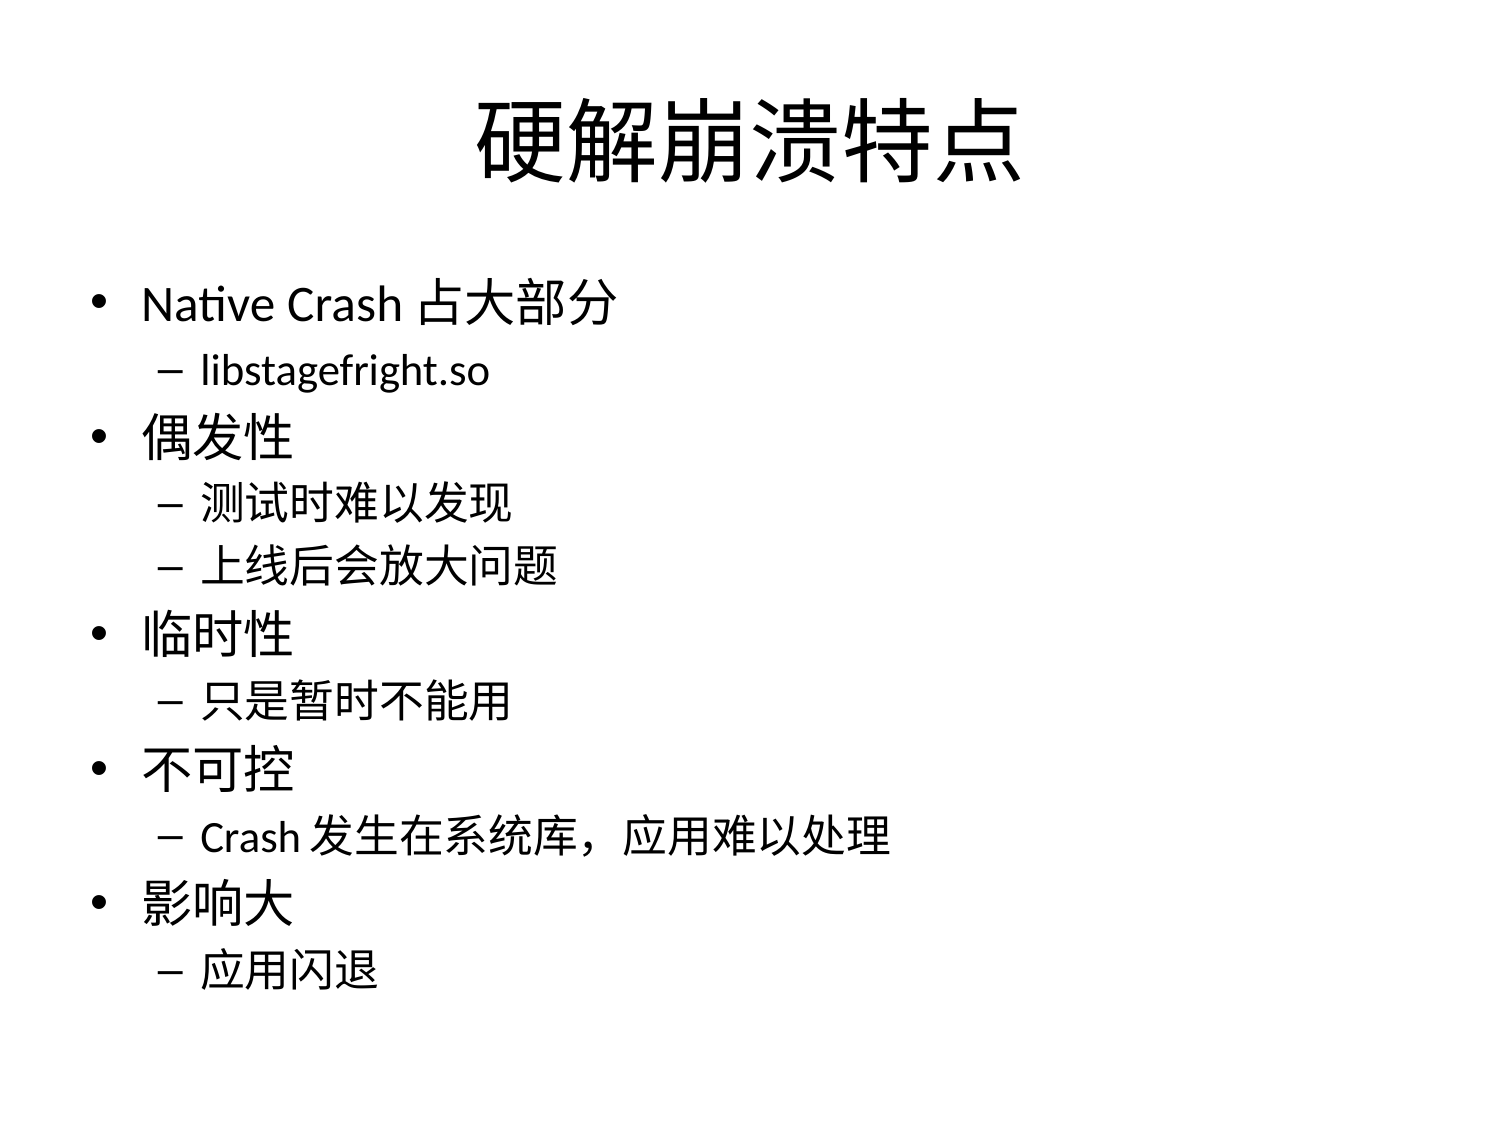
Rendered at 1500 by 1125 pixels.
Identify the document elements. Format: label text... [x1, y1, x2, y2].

list Native Crash占大部分 libstagefright.so 偶发性 测试时难以发现 上线后会放大问题 临时性 只是暂时不能用 不可控 Crash发生在系统库，应用难以处理 影响大 应用闪退 [75, 262, 1425, 1005]
title 硬解崩溃特点 [75, 45, 1425, 233]
